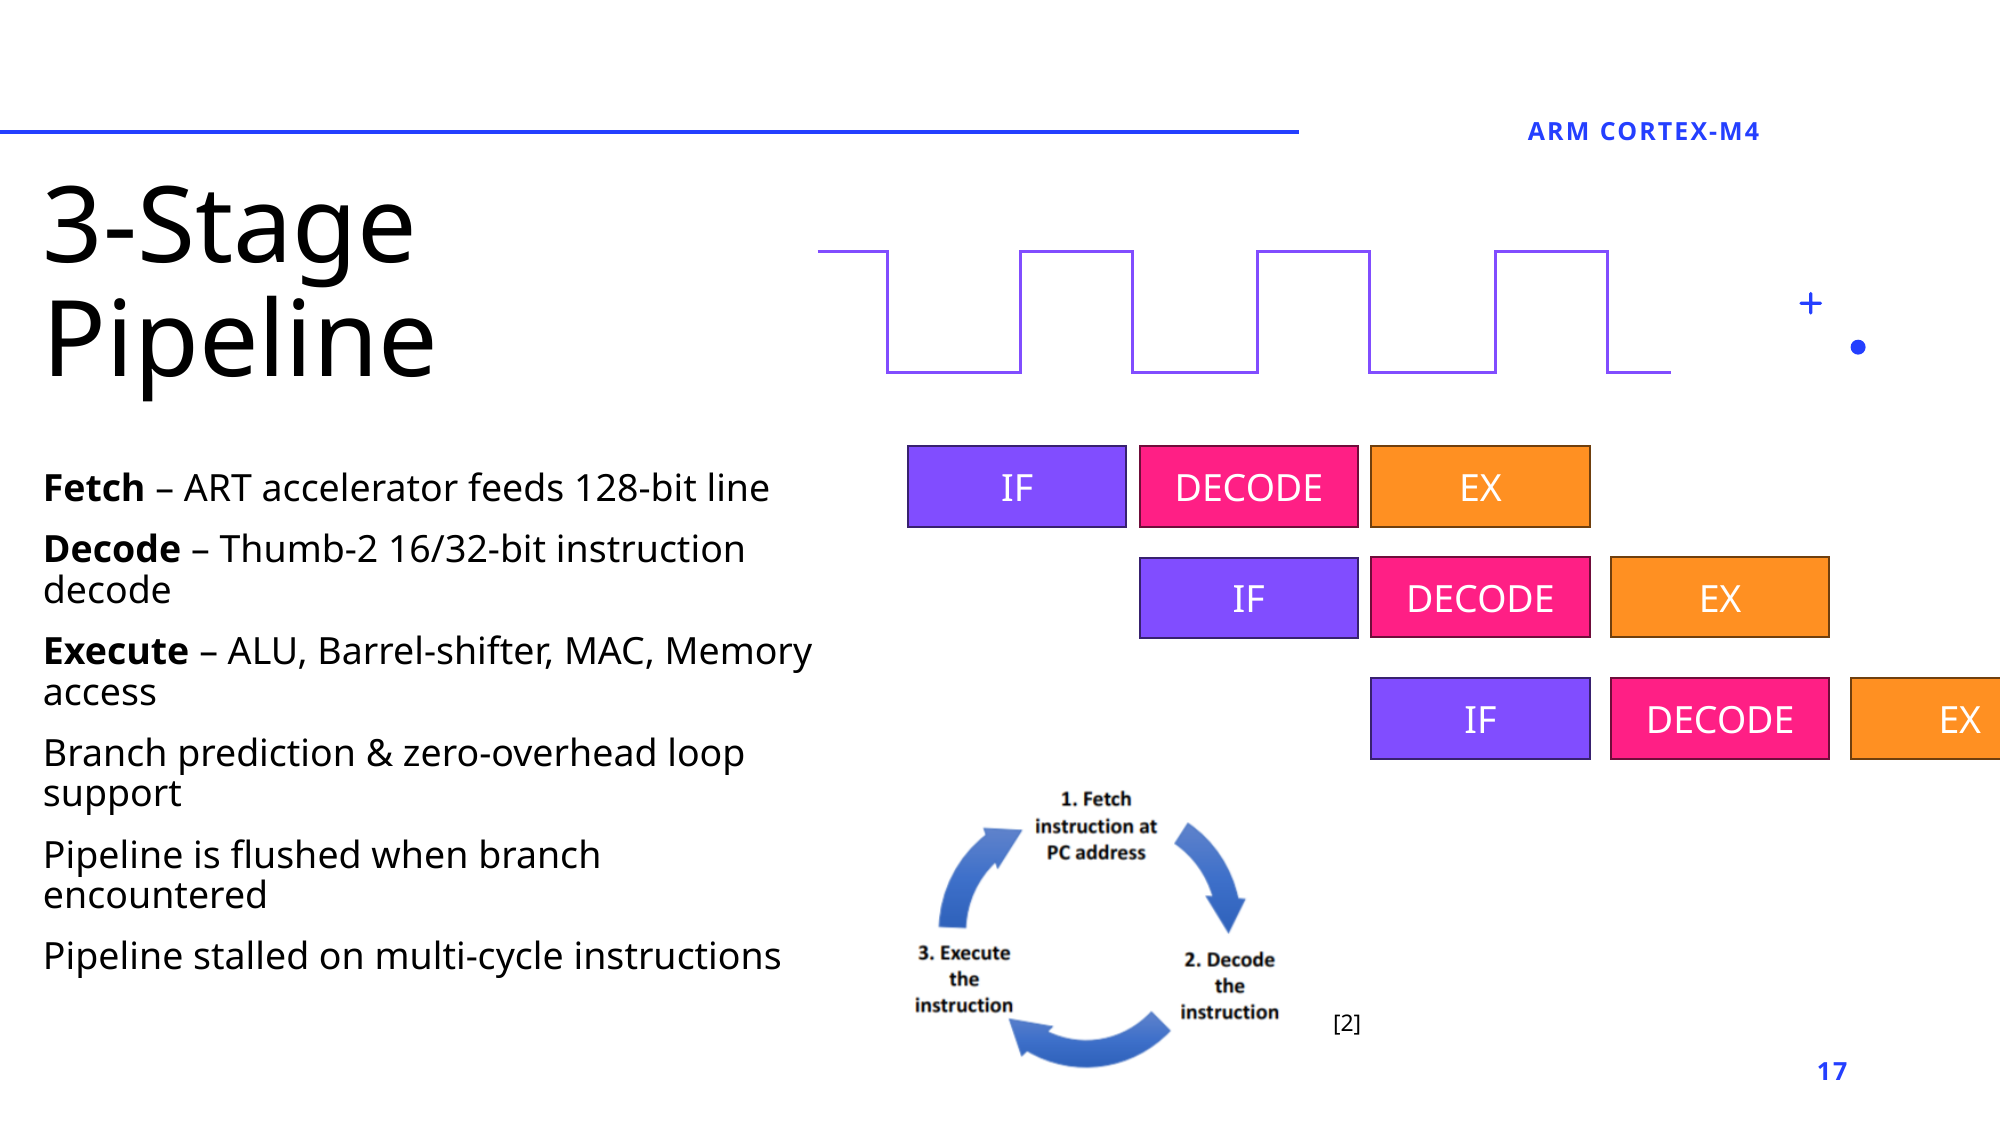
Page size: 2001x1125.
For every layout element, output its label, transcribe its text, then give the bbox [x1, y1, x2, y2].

title 3-Stage Pipeline [27, 162, 846, 407]
text_box [2] [1318, 1001, 1425, 1044]
text_box IF [1139, 557, 1359, 639]
picture [914, 763, 1293, 1089]
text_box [1194, 251, 1306, 373]
footer Arm Cortex-M4 [1306, 102, 1982, 163]
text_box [957, 251, 1068, 373]
text_box EX [1370, 445, 1591, 528]
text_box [1068, 251, 1194, 373]
text_box DECODE [1139, 445, 1359, 528]
slide_number 17 [1412, 1042, 1863, 1103]
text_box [817, 251, 957, 373]
text_box EX [1850, 677, 2000, 760]
text_box DECODE [1370, 556, 1591, 638]
text_box EX [1610, 556, 1830, 638]
text_box DECODE [1610, 677, 1830, 760]
text_box IF [1370, 677, 1591, 760]
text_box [1306, 251, 1432, 373]
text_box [1544, 251, 1671, 373]
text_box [1432, 251, 1544, 373]
list Fetch – ART accelerator feeds 128‑bit line Decode – Thumb‑2 16/32‑bit instruction decode Execute – ALU, Barrel‑shifter, MAC, Memory access Branch prediction & zero‑overhead loop support Pipeline is flushed when branch encountered Pipeline stalled on multi-cycle instructions [27, 461, 846, 1013]
text_box IF [907, 445, 1127, 528]
